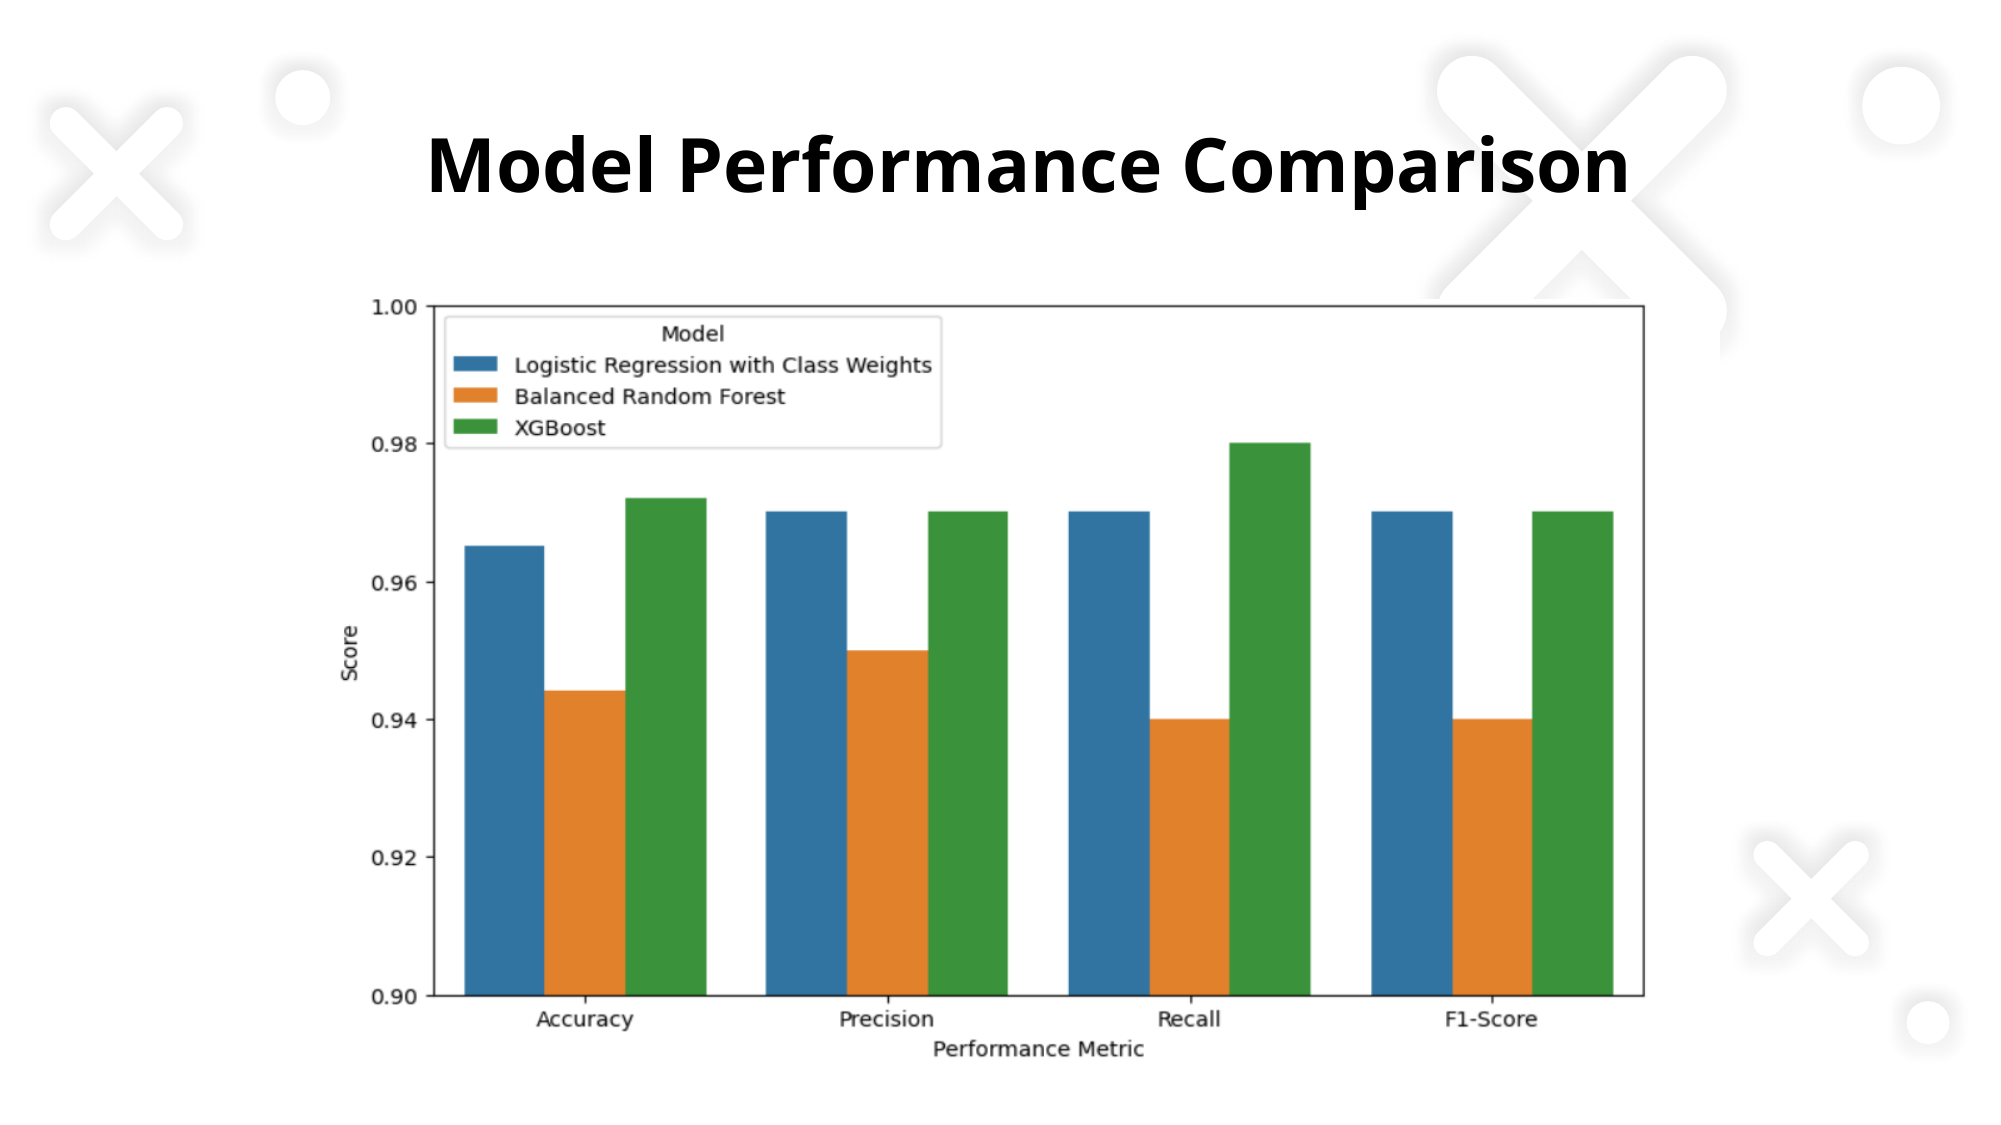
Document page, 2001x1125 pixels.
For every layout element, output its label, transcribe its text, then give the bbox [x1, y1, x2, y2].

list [288, 299, 1720, 1066]
title Model Performance Comparison [137, 59, 1863, 278]
